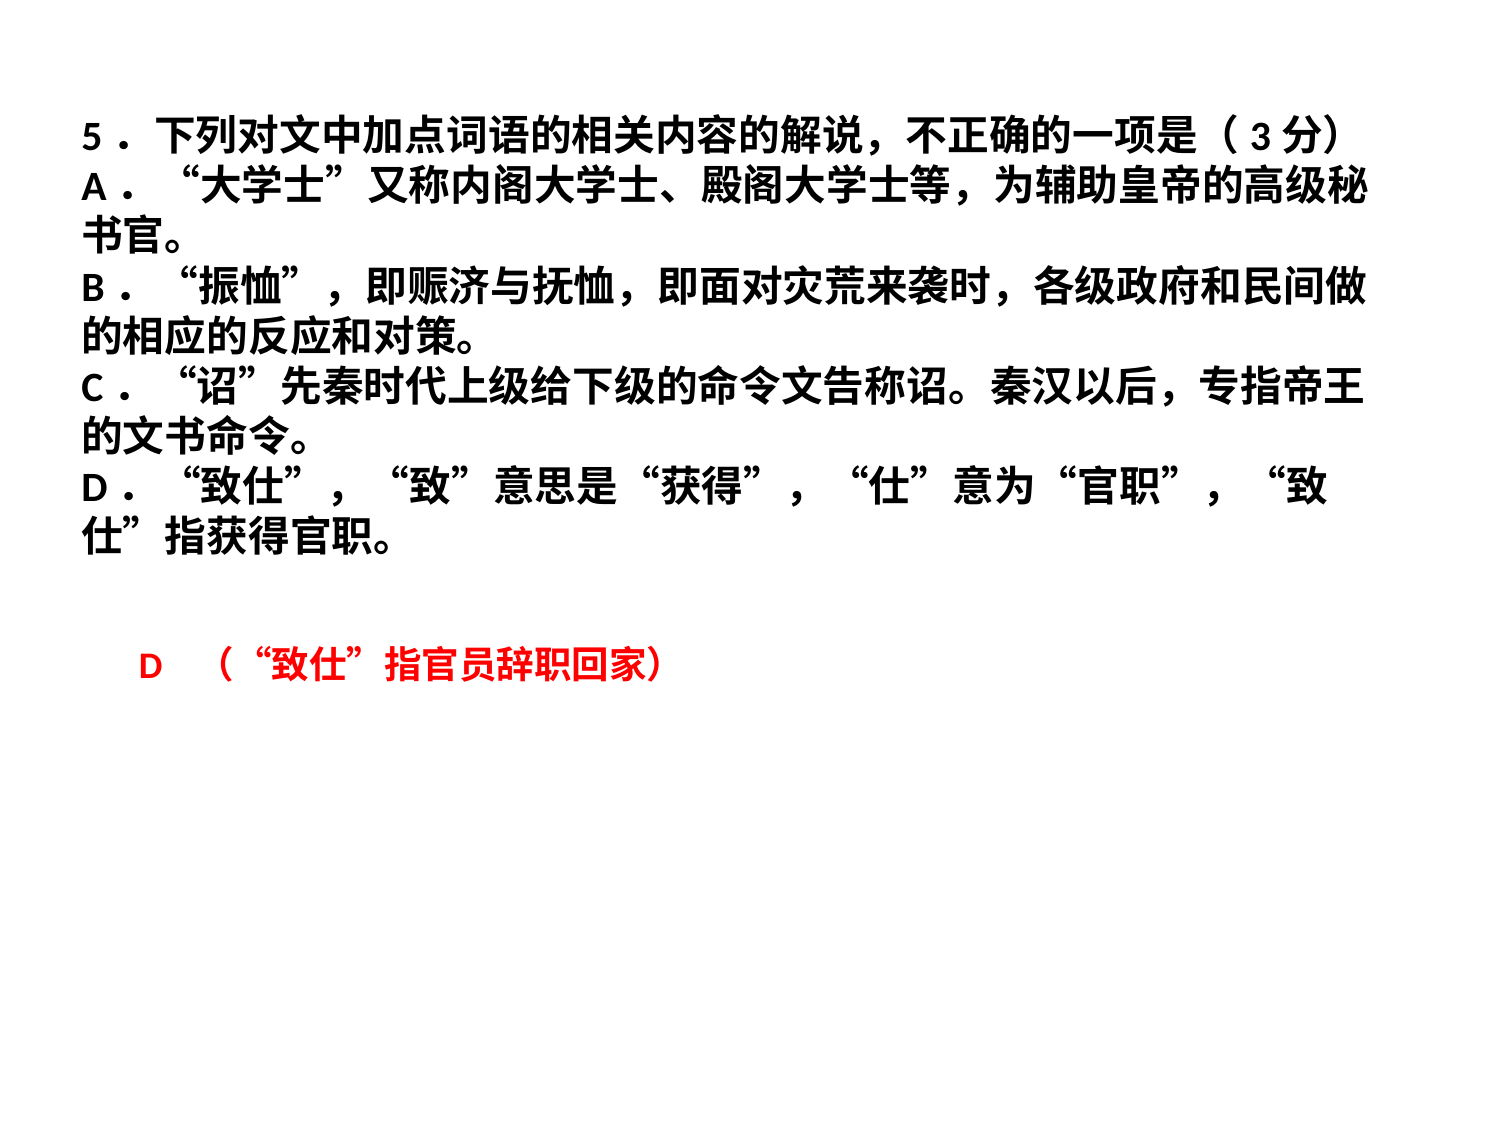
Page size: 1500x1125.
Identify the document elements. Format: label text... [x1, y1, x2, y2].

text_box 5．下列对文中加点词语的相关内容的解说，不正确的一项是（3分） A．“大学士”又称内阁大学士、殿阁大学士等，为辅助皇帝的高级秘书官。 B．“振恤”，即赈济与抚恤，即面对灾荒来袭时，各级政府和民间做的相应的反应和对策。 C．“诏”先秦时代上级给下级的命令文告称诏。秦汉以后，专指帝王的文书命令。 D．“致仕”，“致”意思是“获得”，“仕”意为“官职”，“致仕”指获得官职。 [66, 101, 1402, 567]
text_box D （“致仕”指官员辞职回家） [123, 633, 1437, 784]
